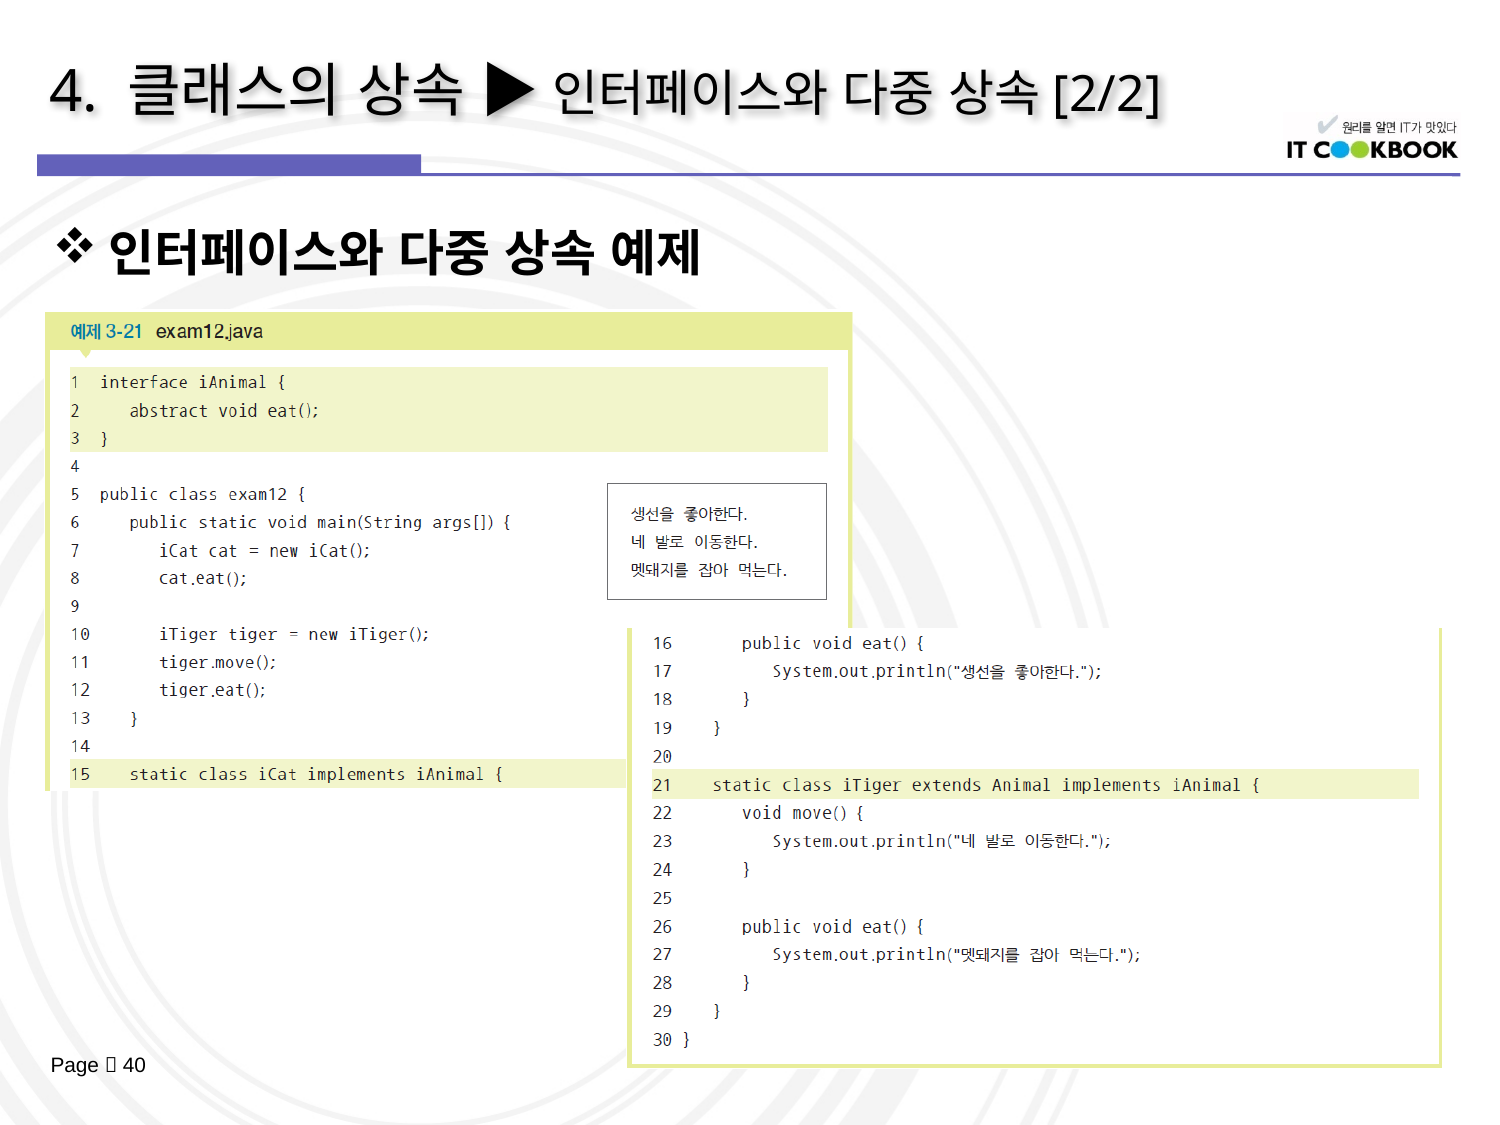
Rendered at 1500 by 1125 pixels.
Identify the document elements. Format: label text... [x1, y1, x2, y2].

list 인터페이스와 다중 상속 예제 [8, 221, 1480, 1008]
title 4. 클래스의 상속 ▶ 인터페이스와 다중 상속[2/2] [48, 53, 1480, 161]
picture [0, 35, 1500, 1125]
